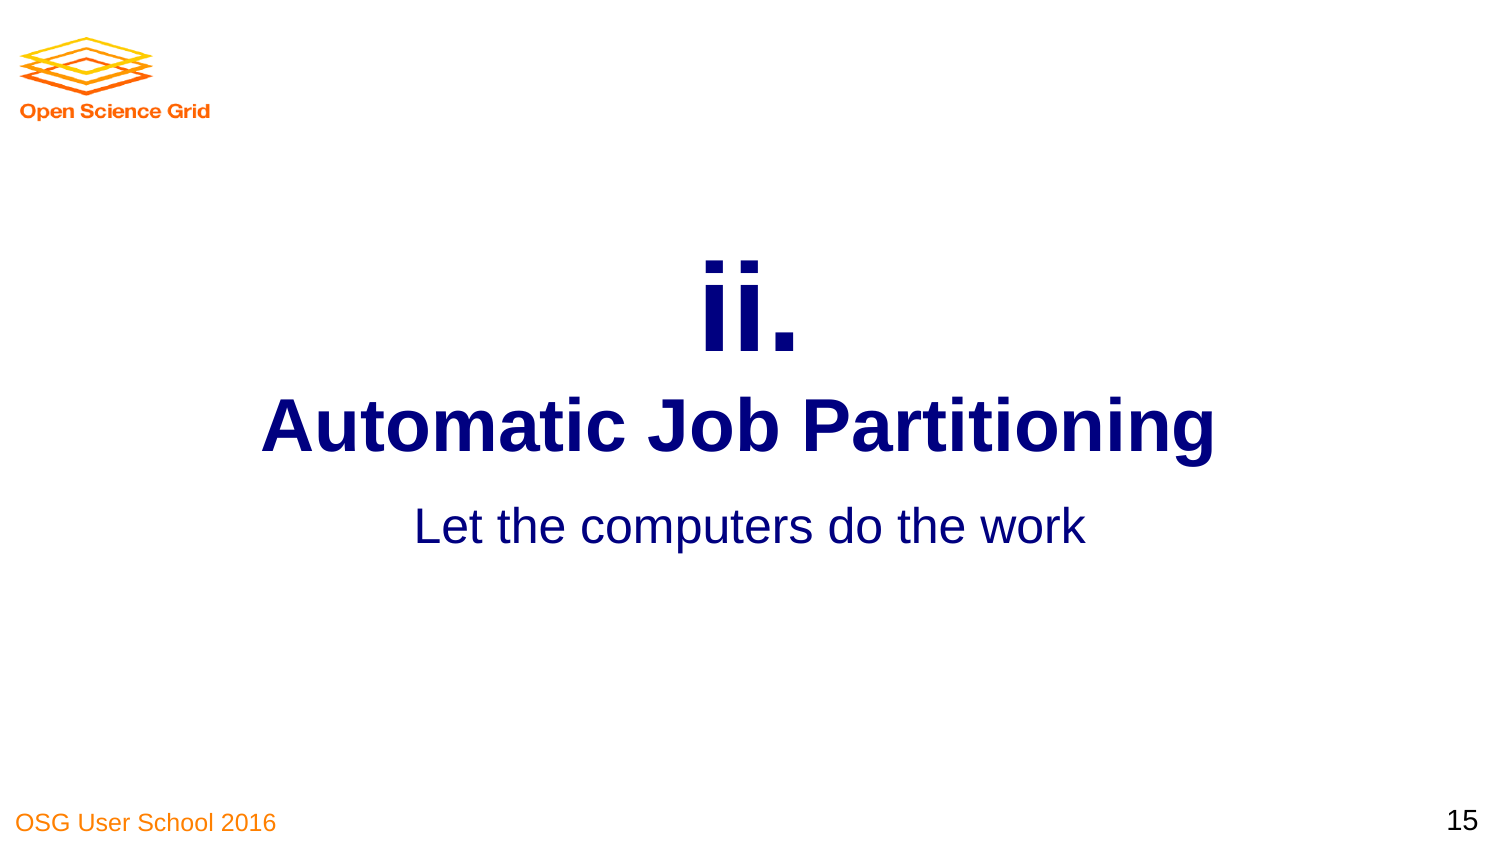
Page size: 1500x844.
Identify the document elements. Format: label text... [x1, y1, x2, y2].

title ii. Automatic Job Partitioning [190, 251, 1310, 442]
text_box Let the computers do the work [260, 465, 1240, 570]
slide_number ‹#› [1431, 787, 1500, 844]
picture [0, 20, 229, 134]
